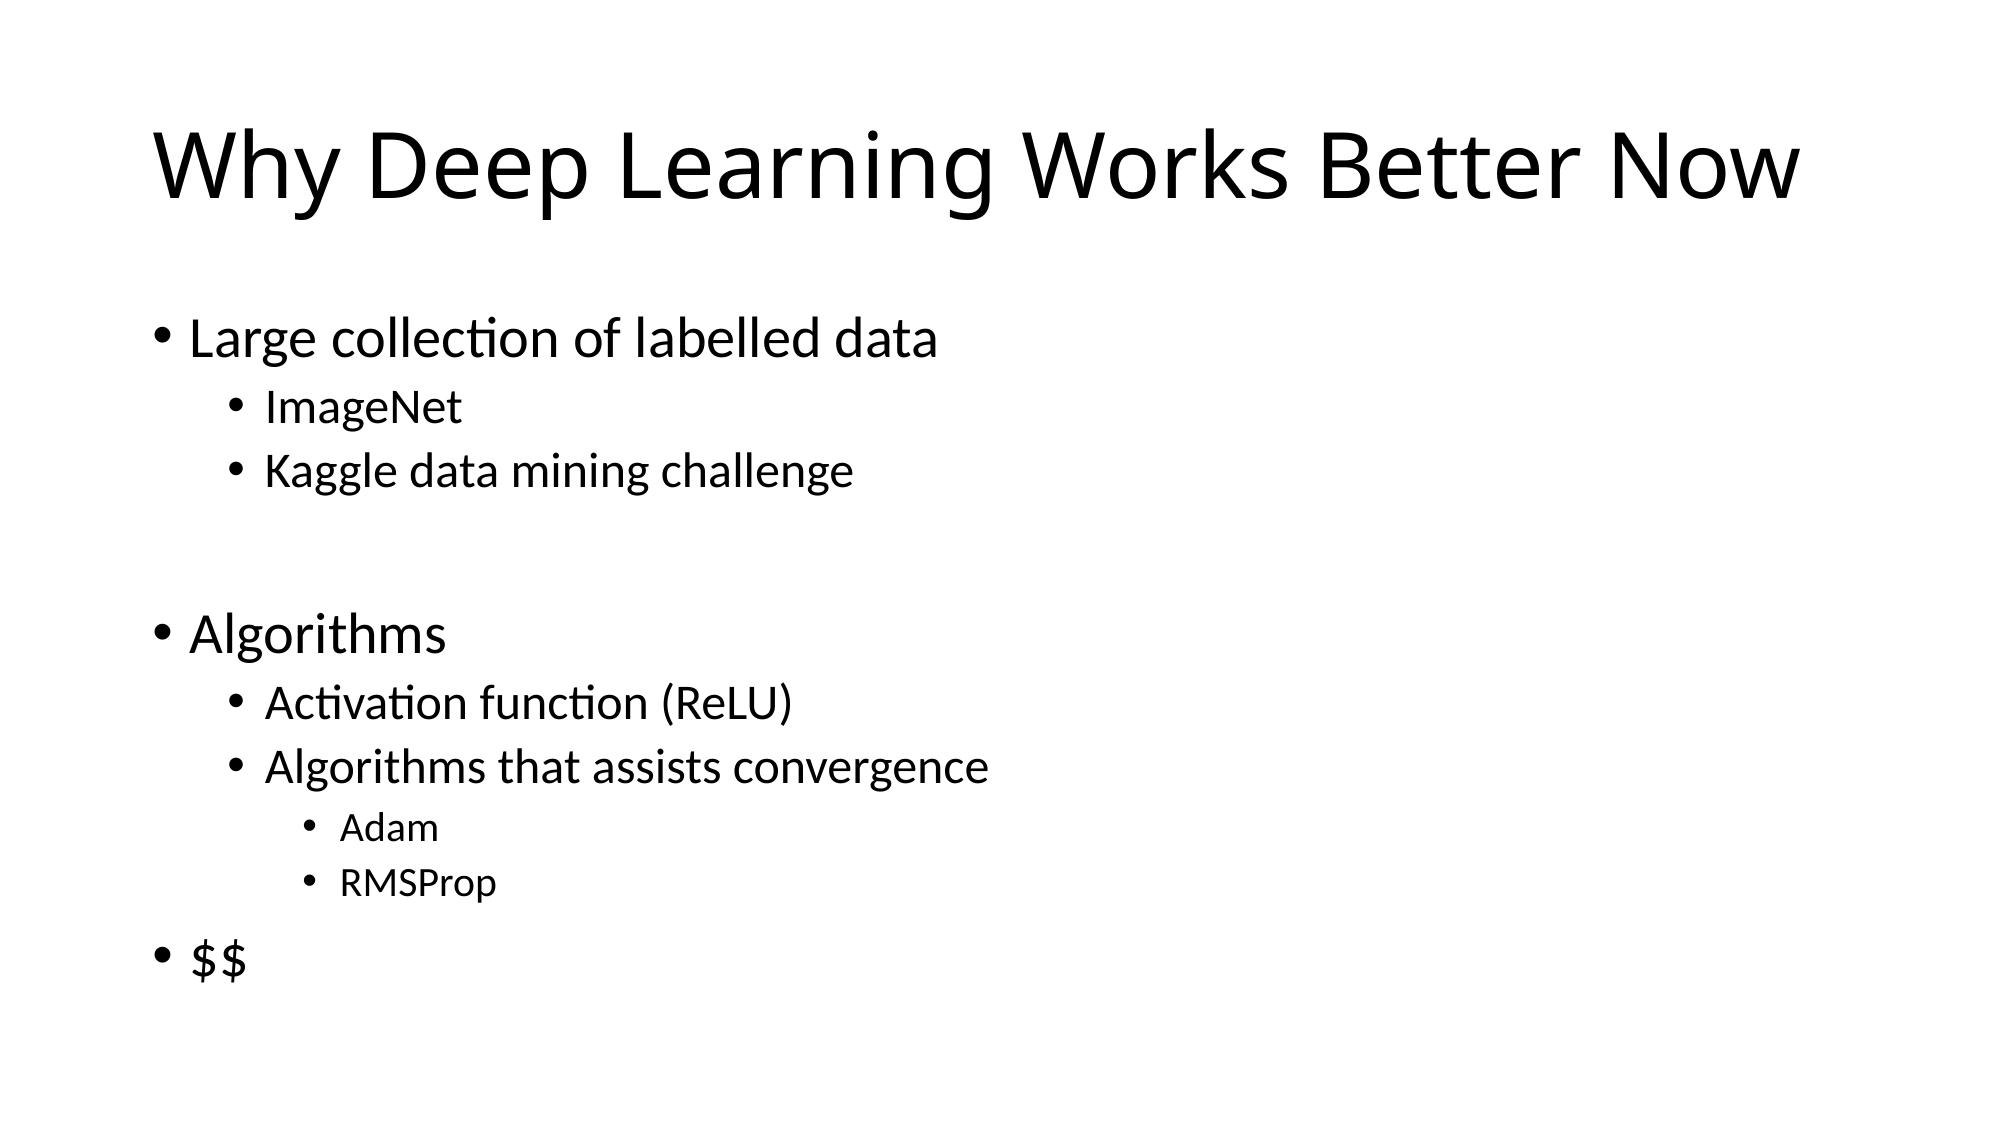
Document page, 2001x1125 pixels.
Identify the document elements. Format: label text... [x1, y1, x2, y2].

list Large collection of labelled data ImageNet Kaggle data mining challenge Algorithms Activation function (ReLU) Algorithms that assists convergence Adam RMSProp $$ [137, 299, 1863, 1014]
title Why Deep Learning Works Better Now [137, 59, 1863, 278]
